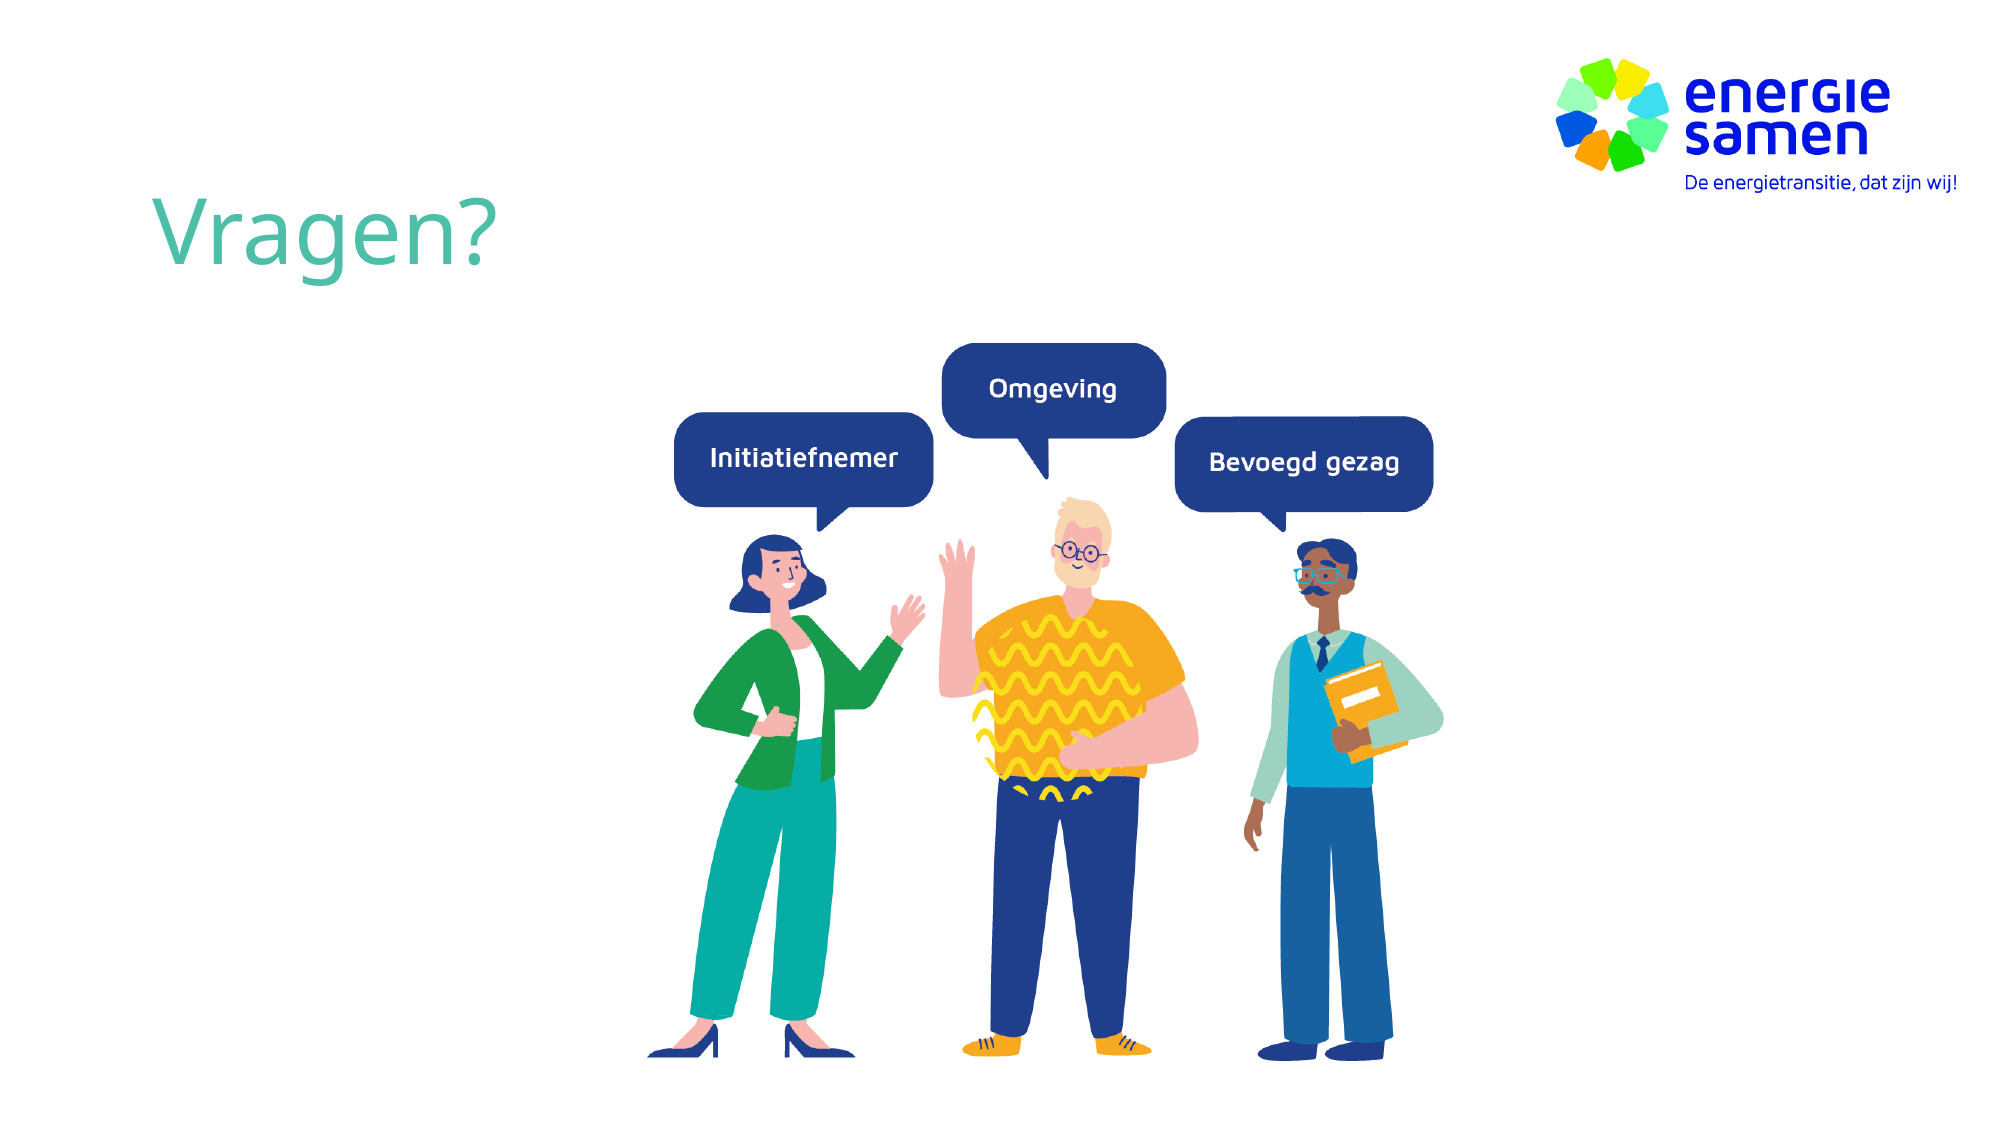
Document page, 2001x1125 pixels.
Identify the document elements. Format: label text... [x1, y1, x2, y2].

picture [1521, 28, 1984, 225]
title Vragen? [137, 126, 1863, 344]
picture [520, 343, 1480, 1066]
